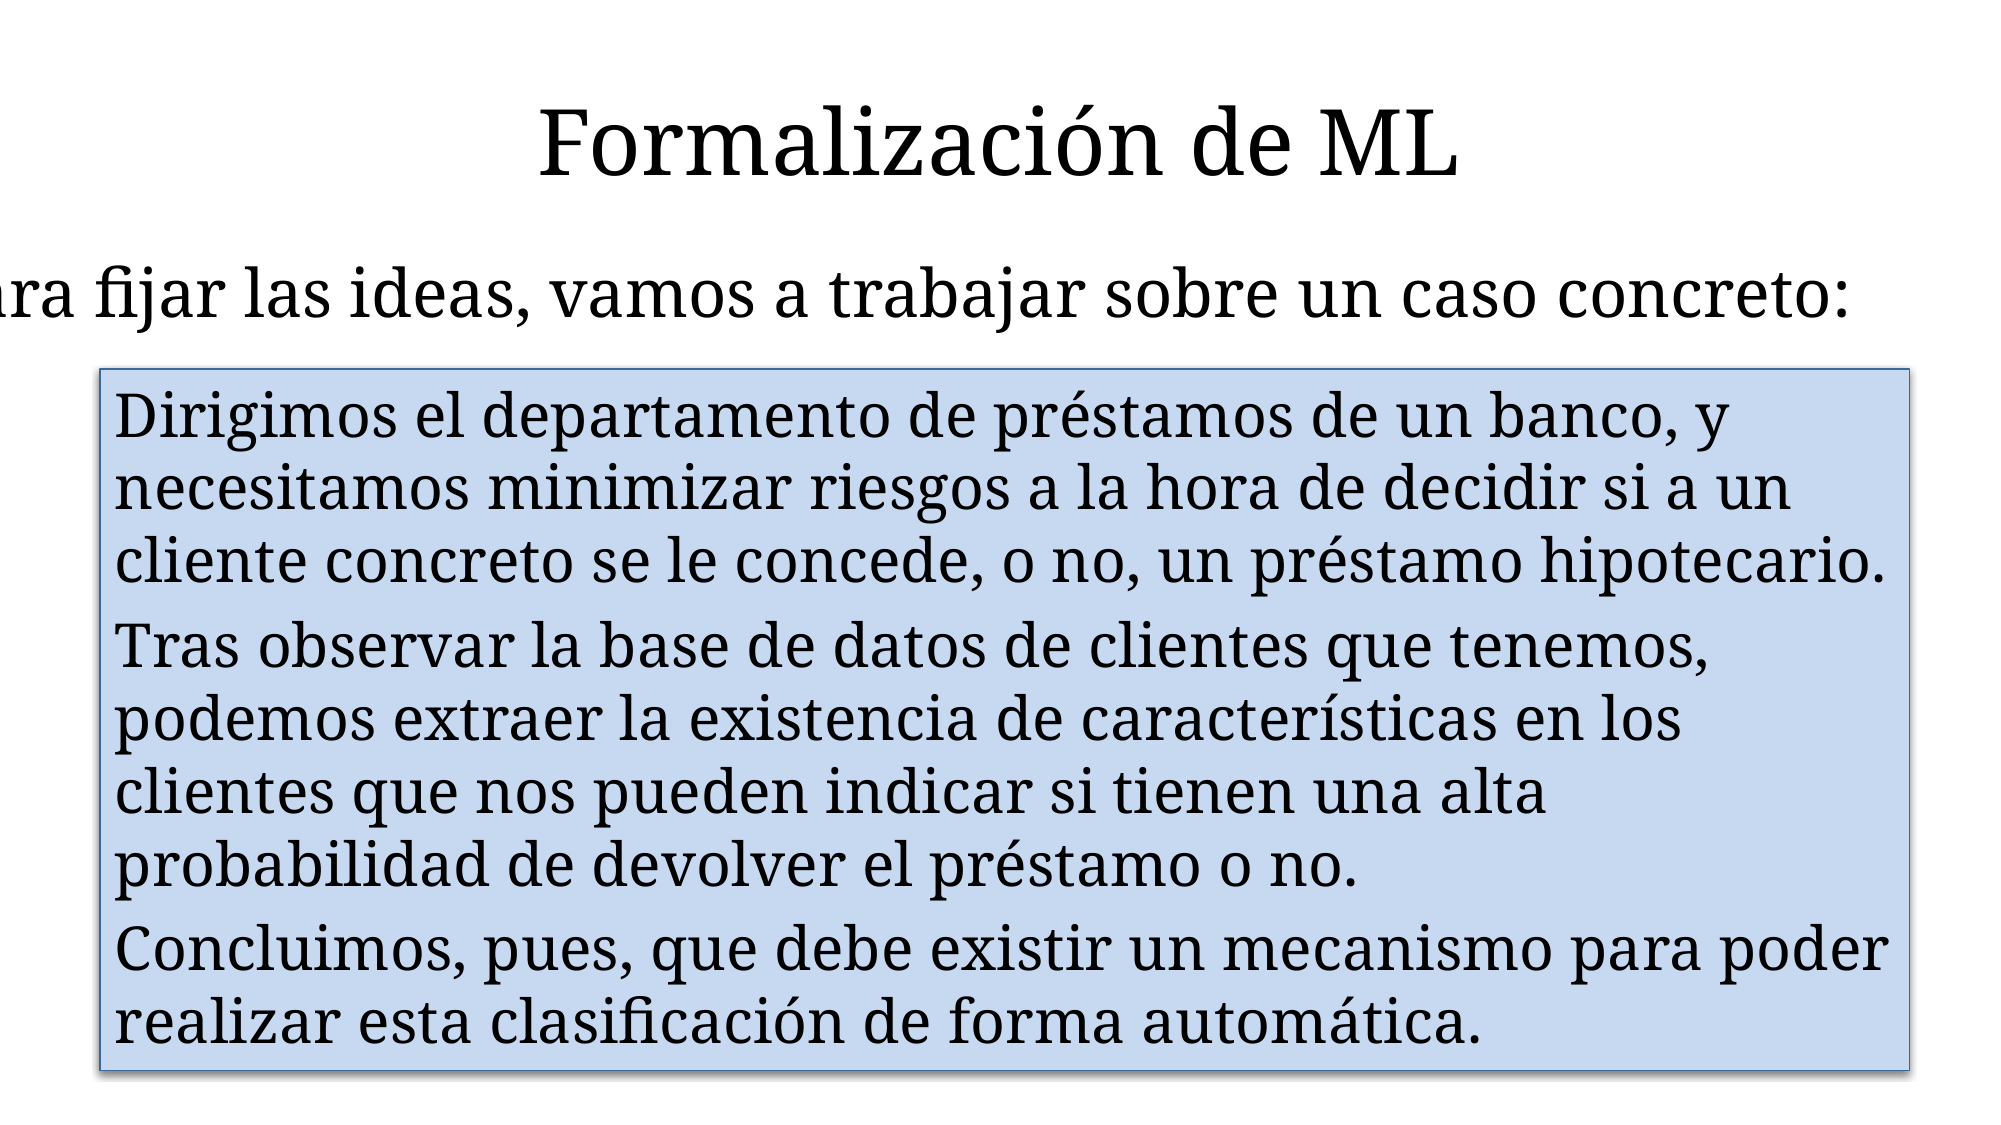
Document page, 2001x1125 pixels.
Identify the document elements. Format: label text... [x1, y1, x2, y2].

list Dirigimos el departamento de préstamos de un banco, y necesitamos minimizar riesgos a la hora de decidir si a un cliente concreto se le concede, o no, un préstamo hipotecario. Tras observar la base de datos de clientes que tenemos, podemos extraer la existencia de características en los clientes que nos pueden indicar si tienen una alta probabilidad de devolver el préstamo o no. Concluimos, pues, que debe existir un mecanismo para poder realizar esta clasificación de forma automática. [99, 368, 1910, 1071]
text_box Para fijar las ideas, vamos a trabajar sobre un caso concreto: [0, 243, 1886, 339]
title Formalización de ML [99, 45, 1900, 233]
